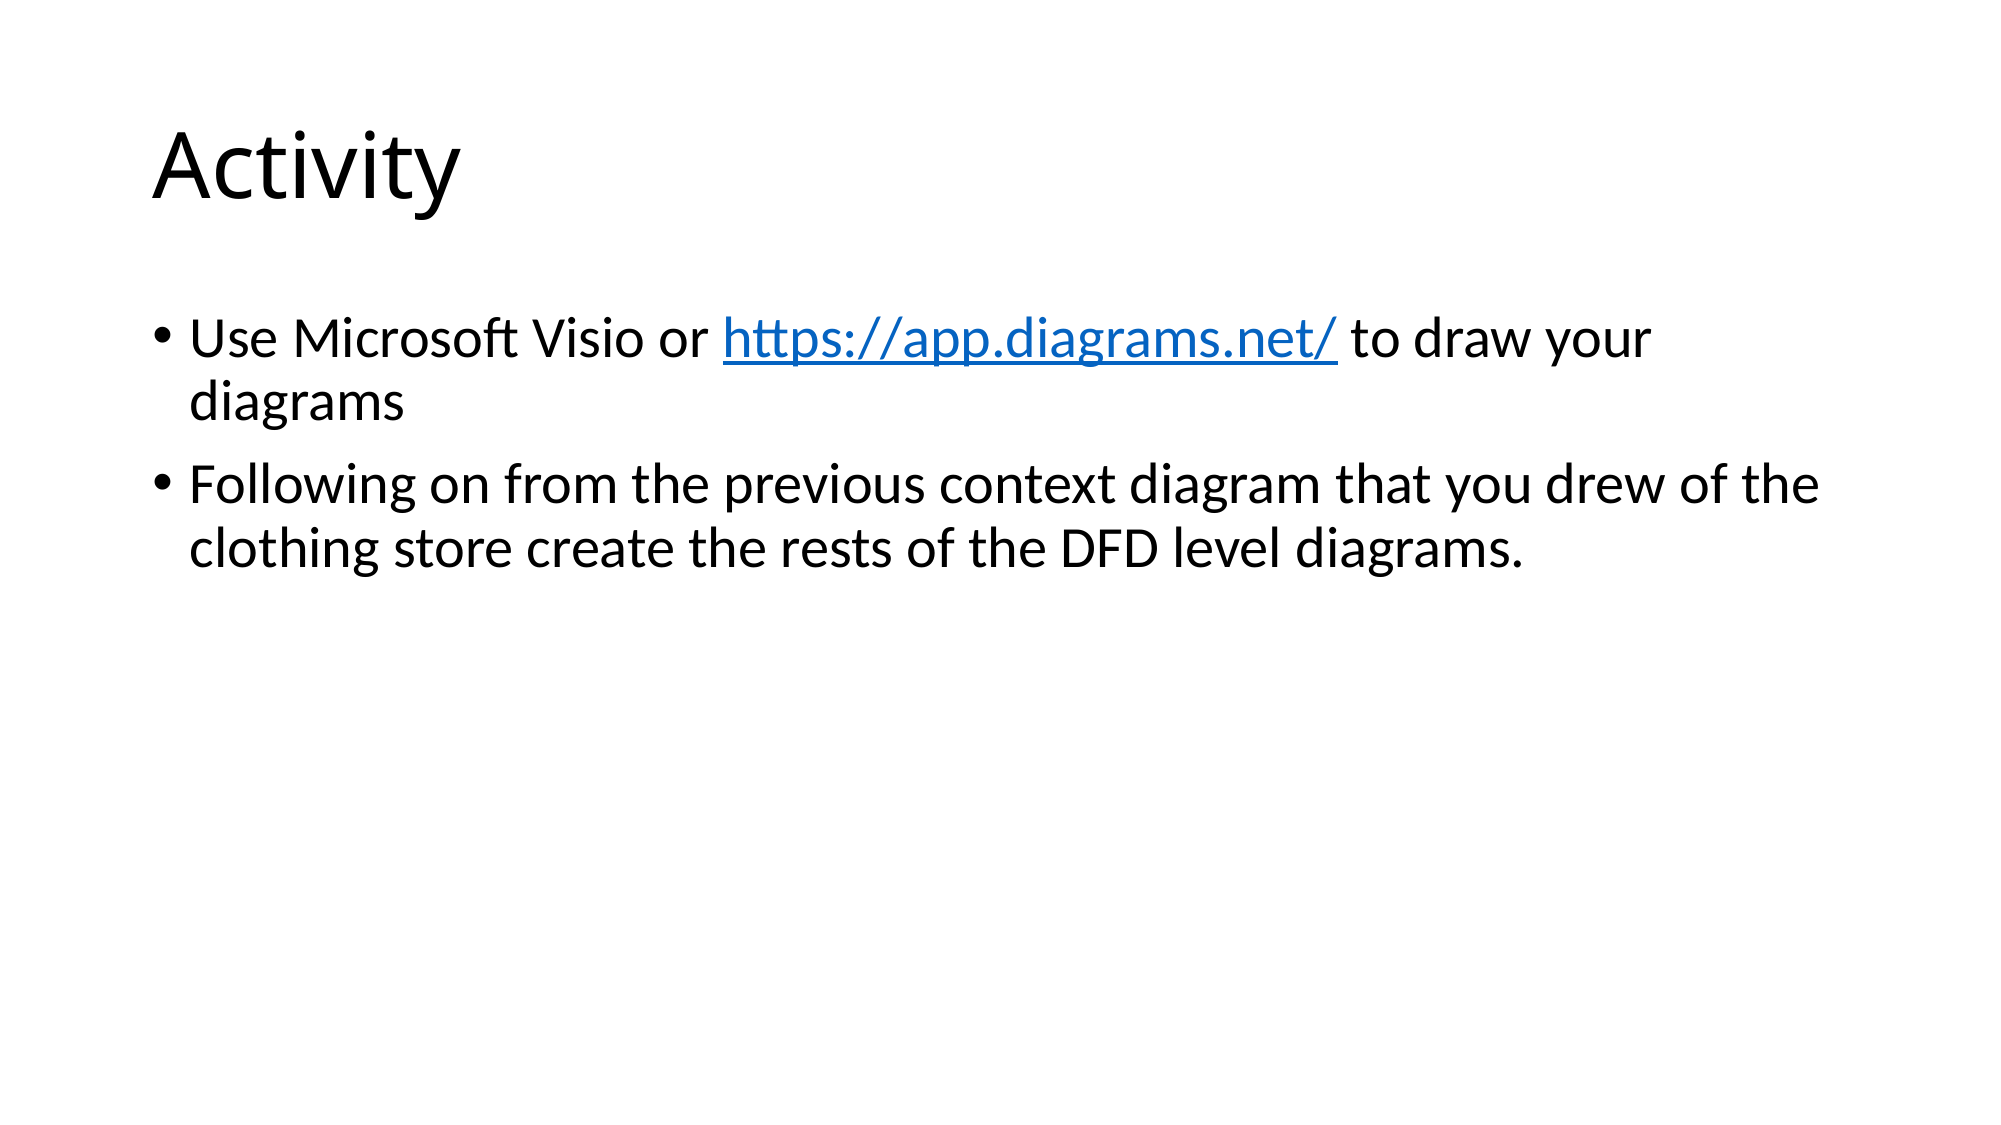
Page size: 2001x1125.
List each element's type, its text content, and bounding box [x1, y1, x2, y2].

list Use Microsoft Visio or https://app.diagrams.net/ to draw your diagrams Following on from the previous context diagram that you drew of the clothing store create the rests of the DFD level diagrams. [137, 299, 1863, 1014]
title Activity [137, 59, 1863, 278]
